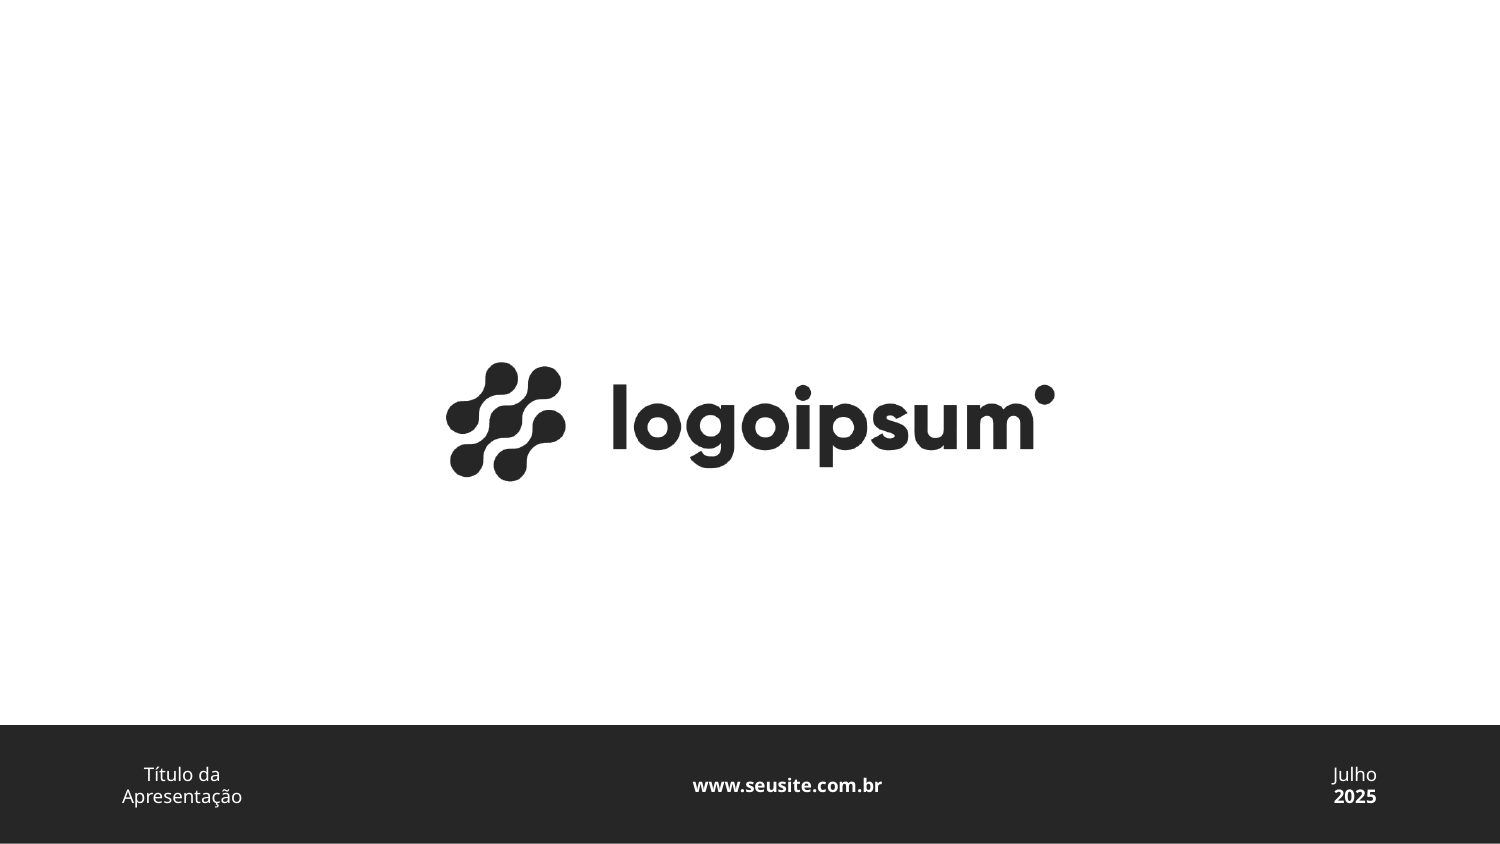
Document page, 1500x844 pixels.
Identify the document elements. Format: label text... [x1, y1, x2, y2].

picture [0, 0, 1500, 727]
text_box [0, 727, 1500, 844]
text_box www.seusite.com.br [653, 766, 922, 804]
text_box Título da Apresentação [67, 754, 297, 815]
text_box Julho 2025 [1278, 754, 1433, 815]
